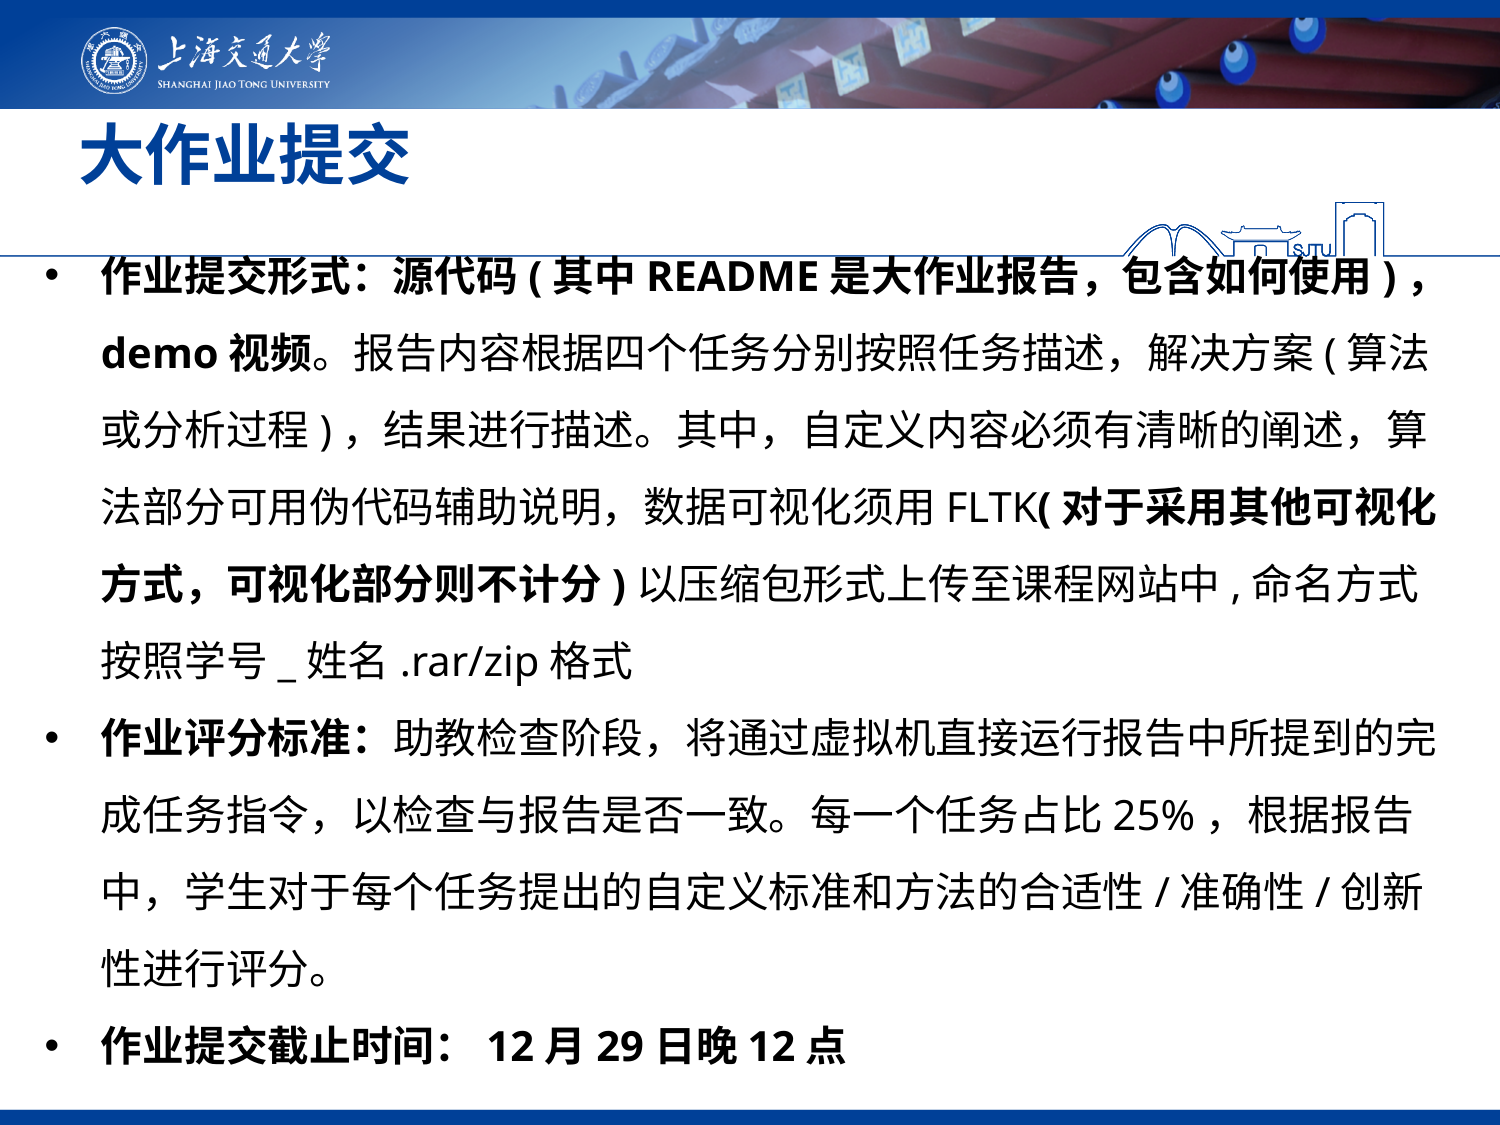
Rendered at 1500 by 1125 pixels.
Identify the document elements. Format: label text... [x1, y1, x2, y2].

text_box 作业提交形式：源代码(其中README是大作业报告，包含如何使用)，demo视频。报告内容根据四个任务分别按照任务描述，解决方案(算法或分析过程)，结果进行描述。其中，自定义内容必须有清晰的阐述，算法部分可用伪代码辅助说明，数据可视化须用FLTK(对于采用其他可视化方式，可视化部分则不计分)以压缩包形式上传至课程网站中,命名方式按照学号_姓名.rar/zip格式 作业评分标准：助教检查阶段，将通过虚拟机直接运行报告中所提到的完成任务指令，以检查与报告是否一致。每一个任务占比25%，根据报告中，学生对于每个任务提出的自定义标准和方法的合适性/准确性/创新性进行评分。 作业提交截止时间：12月29日晚12点 [29, 214, 1471, 1078]
title 大作业提交 [63, 110, 1437, 205]
picture [0, 18, 1500, 109]
